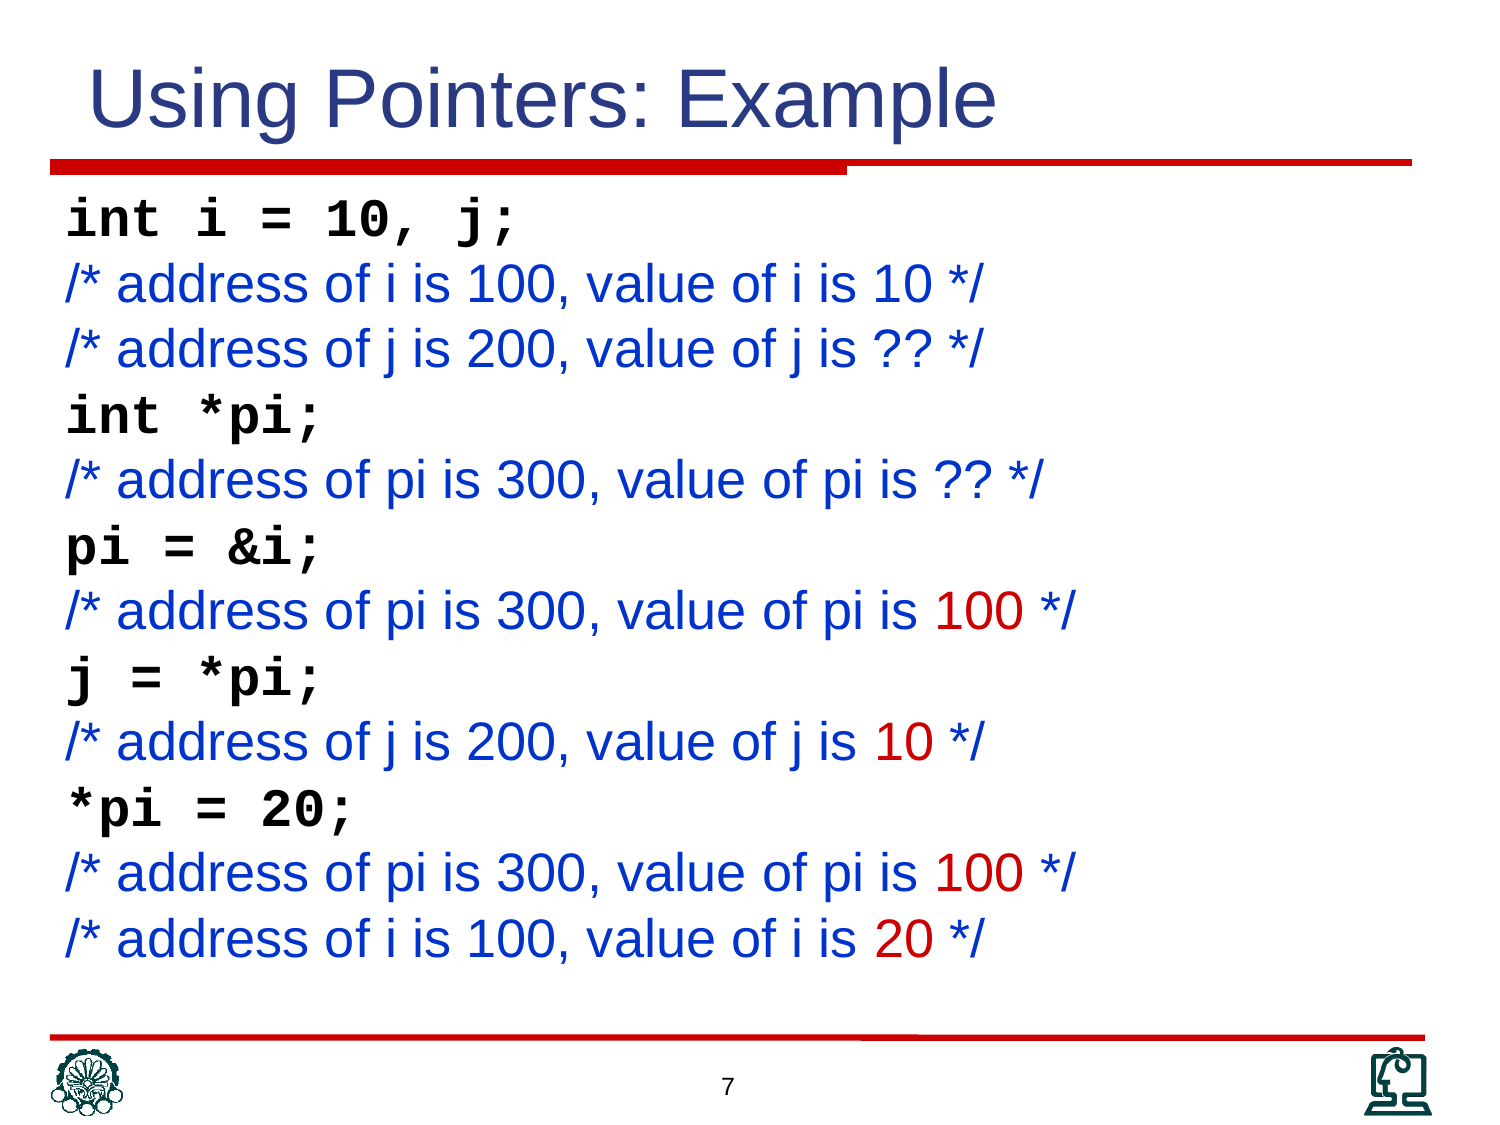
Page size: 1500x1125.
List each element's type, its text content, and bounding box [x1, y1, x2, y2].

text_box Using Pointers: Example [73, 26, 1374, 152]
picture [50, 1047, 125, 1118]
text_box 7 [650, 1062, 750, 1103]
text_box int i = 10, j; /* address of i is 100, value of i is 10 */ /* address of j is 200, value of j is ?? */ int *pi; /* address of pi is 300, value of pi is ?? */ pi = &i; /* address of pi is 300, value of pi is 100 */ j = *pi; /* address of j is 200, value of j is 10 */ *pi = 20; /* address of pi is 300, value of pi is 100 */ /* address of i is 100, value of i is 20 */ [50, 187, 1425, 1038]
picture [1362, 1045, 1438, 1119]
